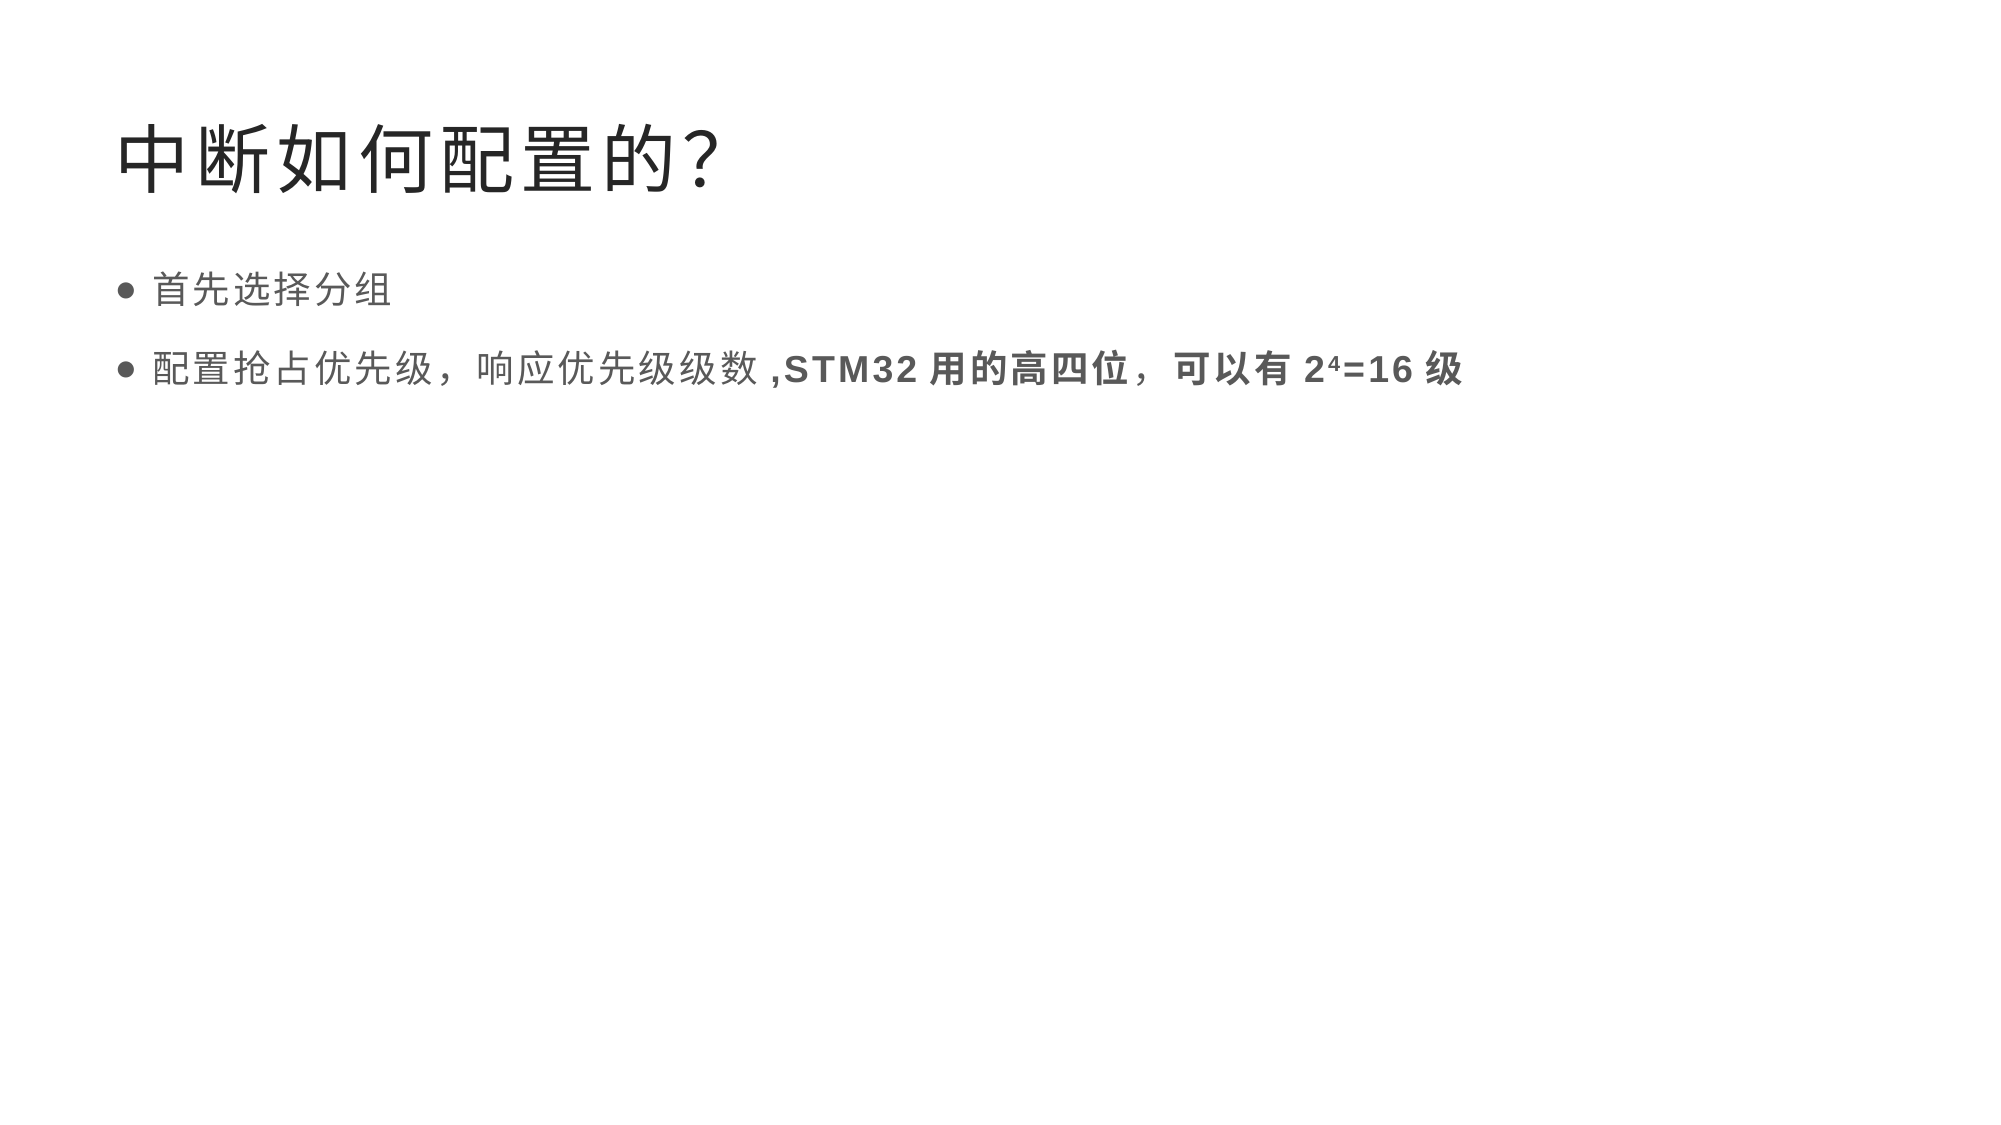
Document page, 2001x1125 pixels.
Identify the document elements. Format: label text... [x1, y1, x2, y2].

title 中断如何配置的？ [99, 99, 1900, 216]
list 首先选择分组 配置抢占优先级，响应优先级级数,STM32用的高四位，可以有24=16级 [99, 244, 1900, 1026]
